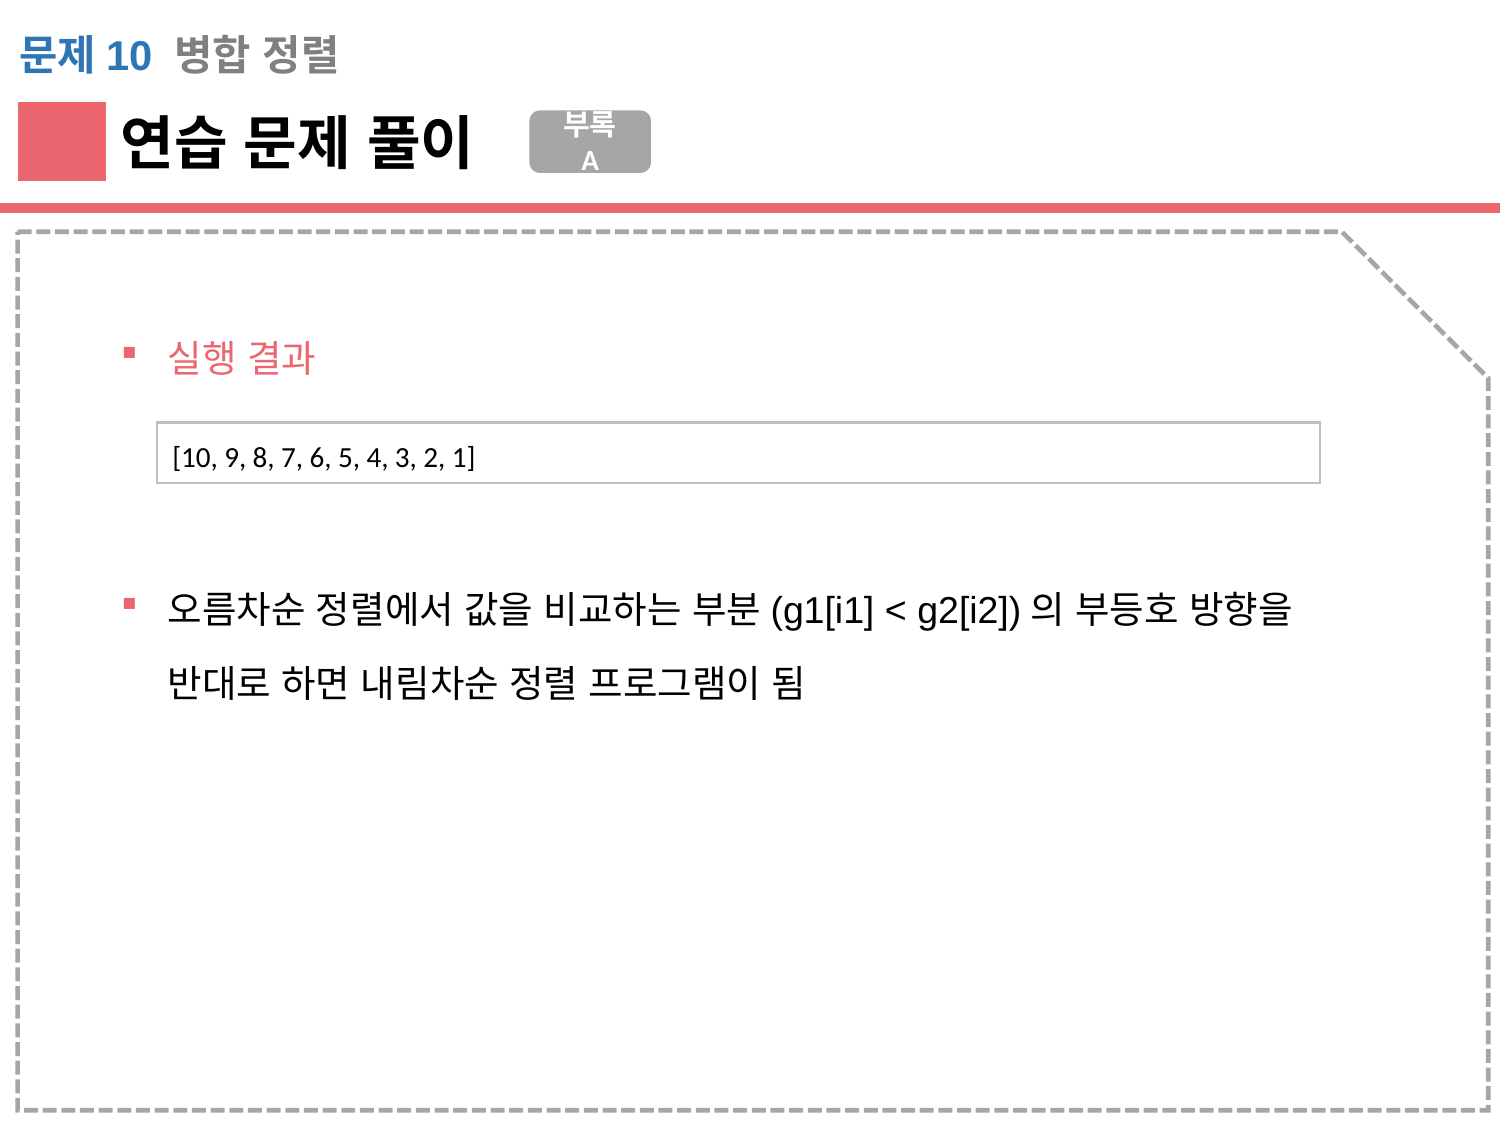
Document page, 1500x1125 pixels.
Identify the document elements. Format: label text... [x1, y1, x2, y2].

text_box 부록 A [528, 109, 652, 174]
text_box 문제10 병합 정렬 [4, 21, 1422, 86]
text_box [10, 9, 8, 7, 6, 5, 4, 3, 2, 1] [156, 421, 1321, 484]
text_box 연습 문제 풀이 [106, 98, 1489, 184]
text_box 오름차순 정렬에서 값을 비교하는 부분(g1[i1] < g2[i2])의 부등호 방향을 반대로 하면 내림차순 정렬 프로그램이 됨 [106, 549, 1422, 713]
text_box [17, 101, 106, 182]
text_box 실행 결과 [106, 298, 1448, 388]
text_box [16, 230, 1490, 1112]
